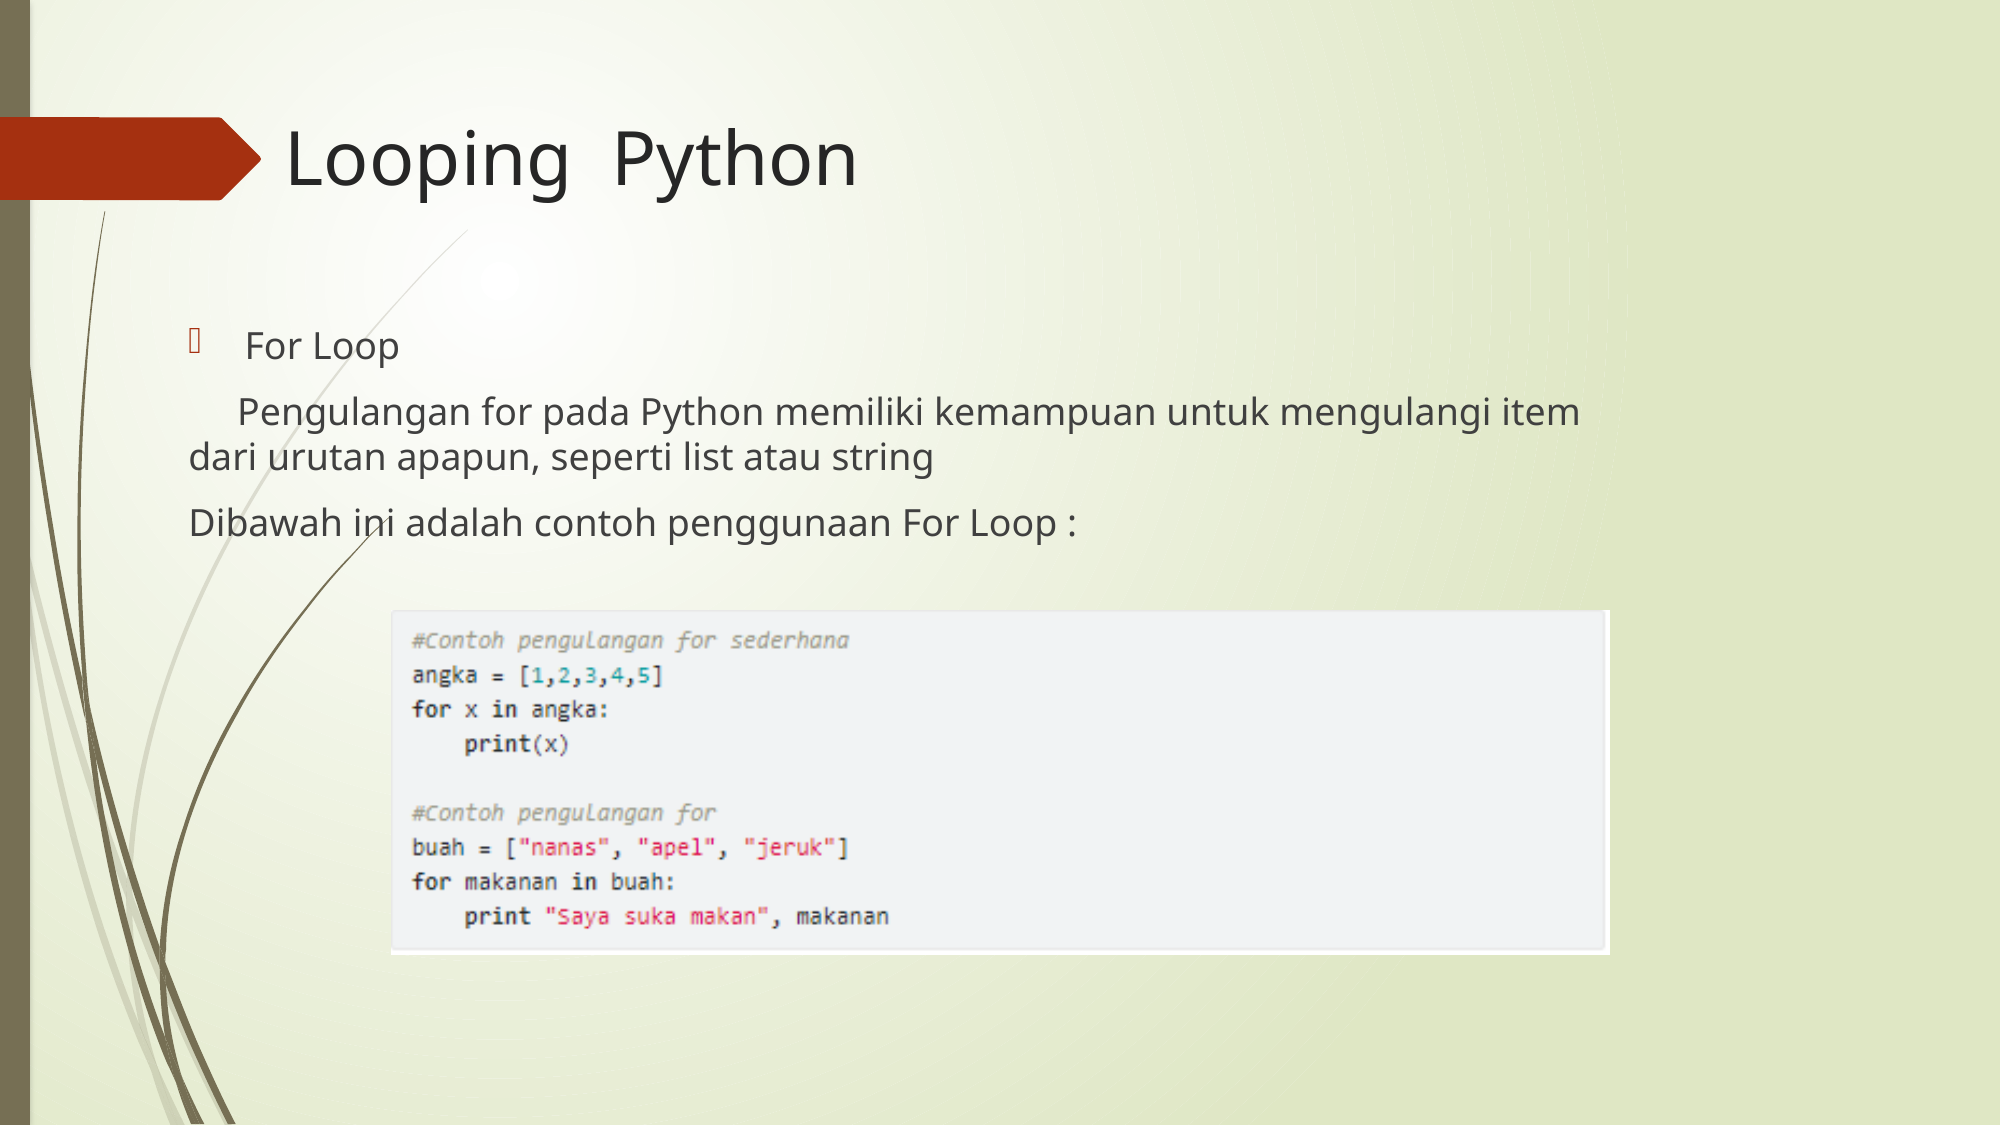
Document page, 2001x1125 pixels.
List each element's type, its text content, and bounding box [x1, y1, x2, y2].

title Looping Python [269, 102, 1732, 231]
list For Loop Pengulangan for pada Python memiliki kemampuan untuk mengulangi item dari urutan apapun, seperti list atau string Dibawah ini adalah contoh penggunaan For Loop : [173, 248, 1636, 1058]
picture [391, 610, 1610, 956]
